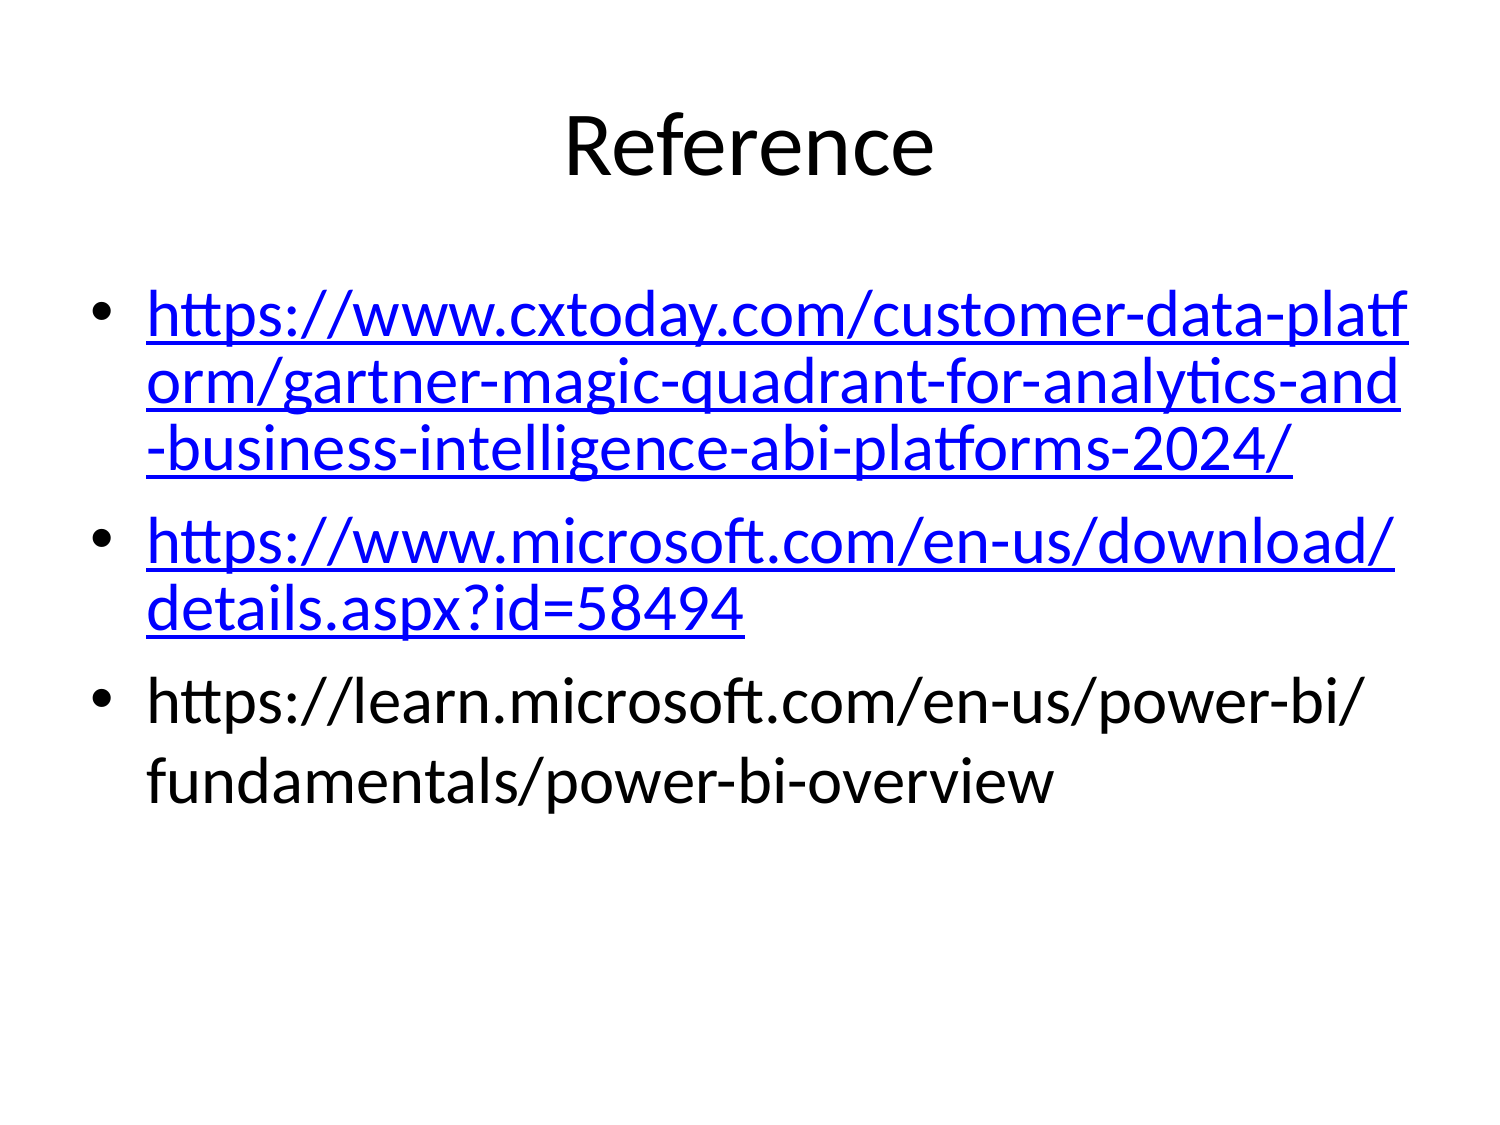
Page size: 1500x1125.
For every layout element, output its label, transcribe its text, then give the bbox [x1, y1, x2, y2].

list https://www.cxtoday.com/customer-data-platform/gartner-magic-quadrant-for-analytics-and-business-intelligence-abi-platforms-2024/ https://www.microsoft.com/en-us/download/details.aspx?id=58494 https://learn.microsoft.com/en-us/power-bi/fundamentals/power-bi-overview [75, 262, 1425, 1005]
title Reference [75, 45, 1425, 233]
